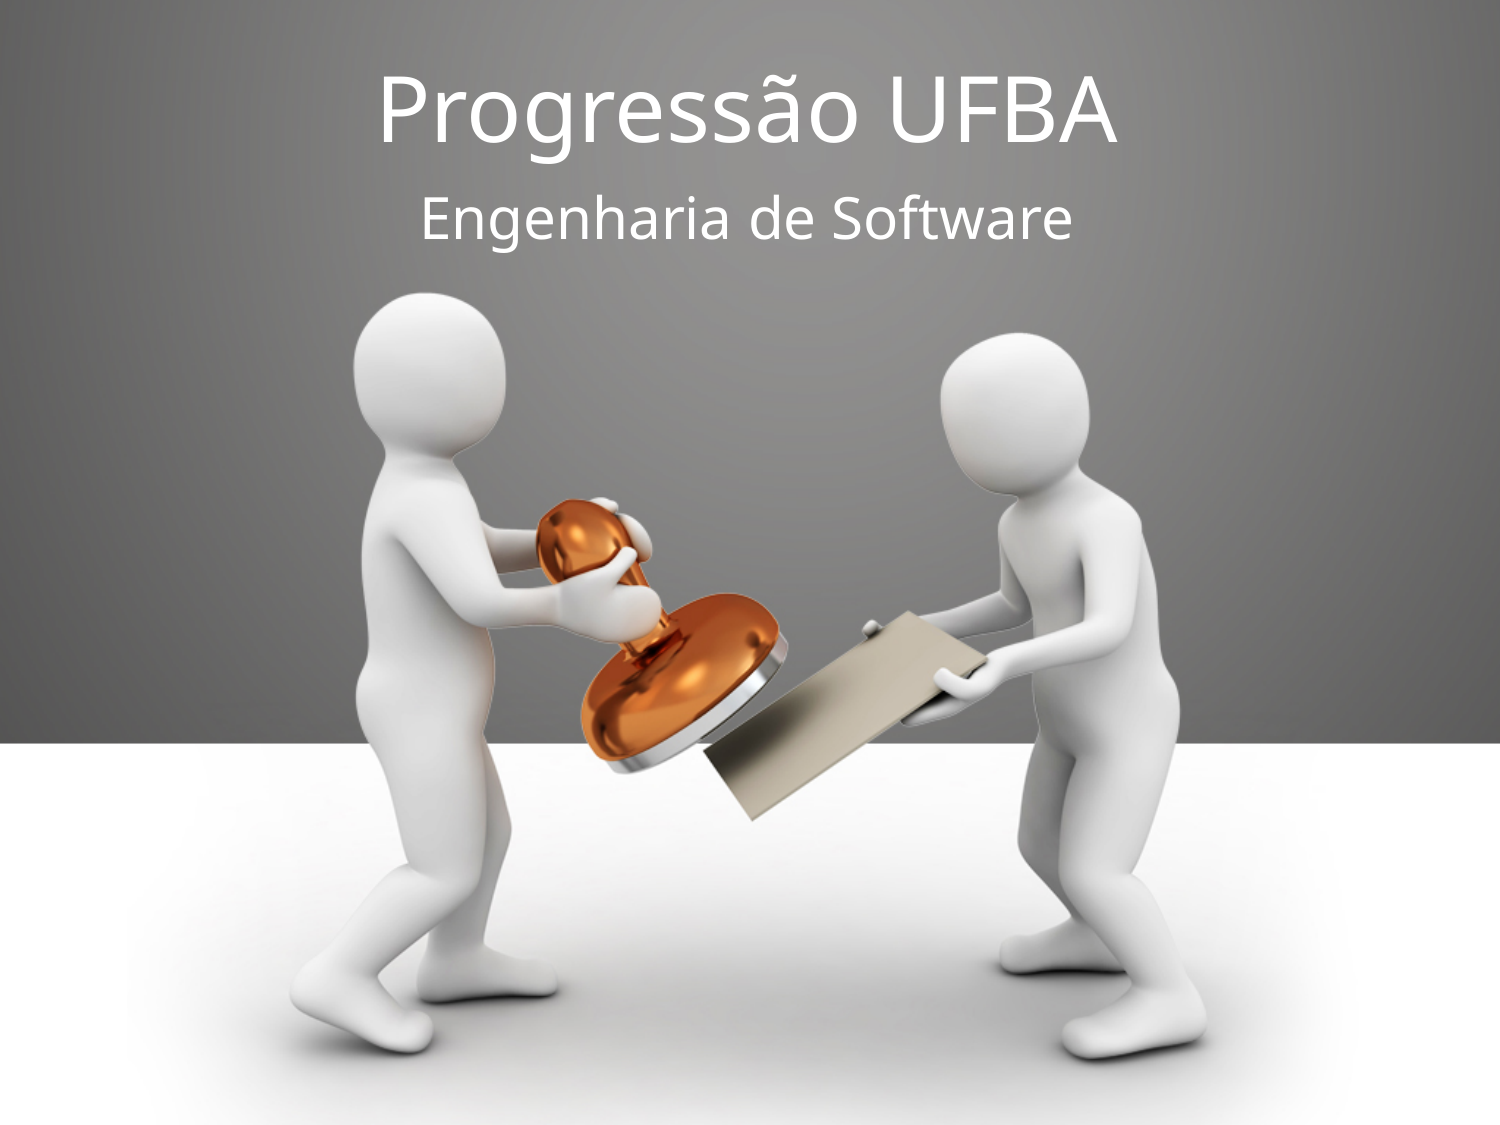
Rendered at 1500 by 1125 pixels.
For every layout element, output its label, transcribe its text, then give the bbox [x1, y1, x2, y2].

title Progressão UFBA [59, 48, 1435, 165]
subtitle Engenharia de Software [59, 173, 1435, 249]
picture [0, 0, 1500, 1125]
